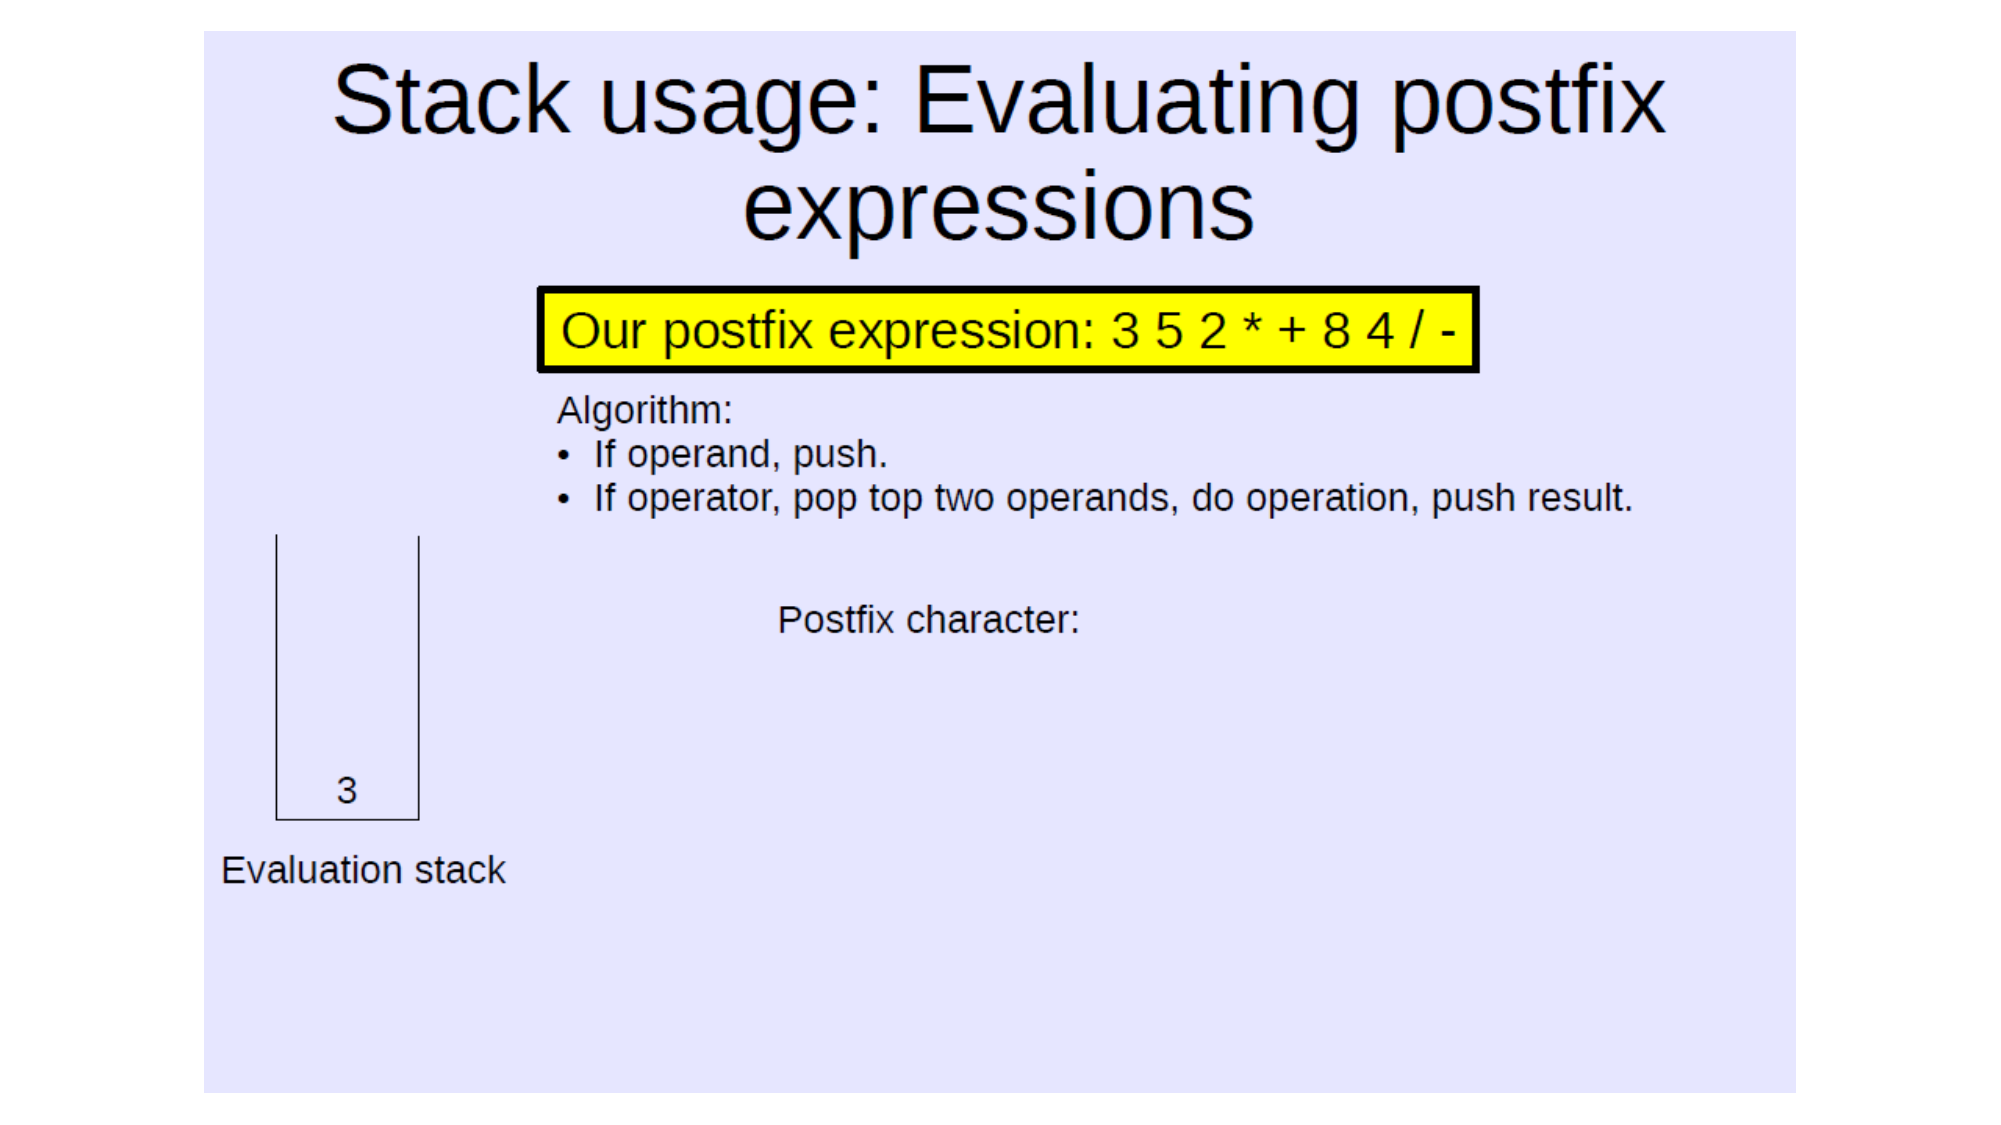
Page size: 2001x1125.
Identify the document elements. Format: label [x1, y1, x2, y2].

picture [204, 31, 1796, 1093]
